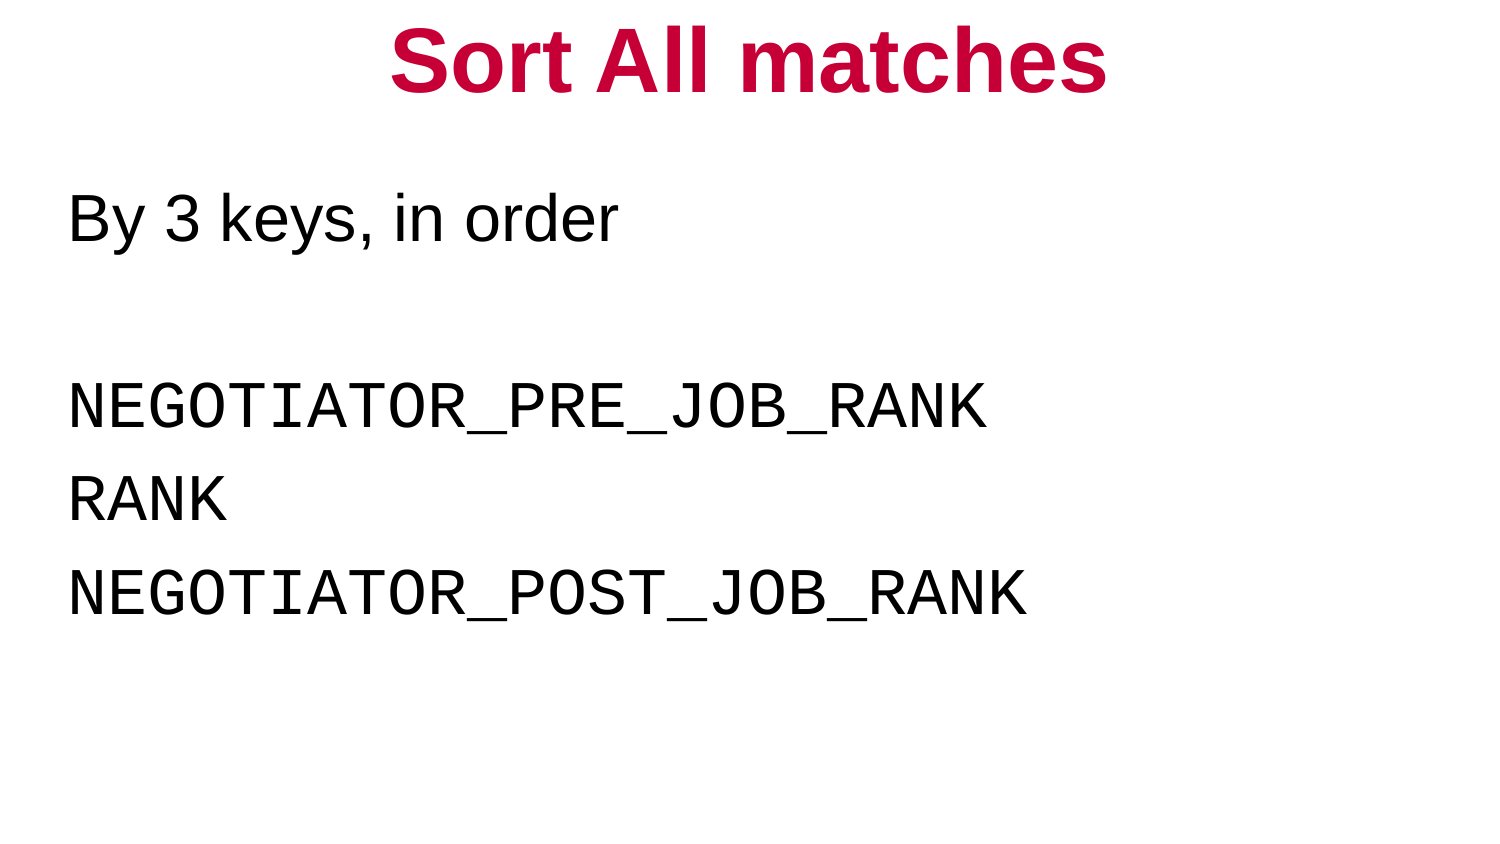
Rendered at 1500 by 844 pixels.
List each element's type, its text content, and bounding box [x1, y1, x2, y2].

title Sort All matches [0, 0, 1500, 113]
list By 3 keys, in order NEGOTIATOR_PRE_JOB_RANK RANK NEGOTIATOR_POST_JOB_RANK [52, 166, 1431, 687]
